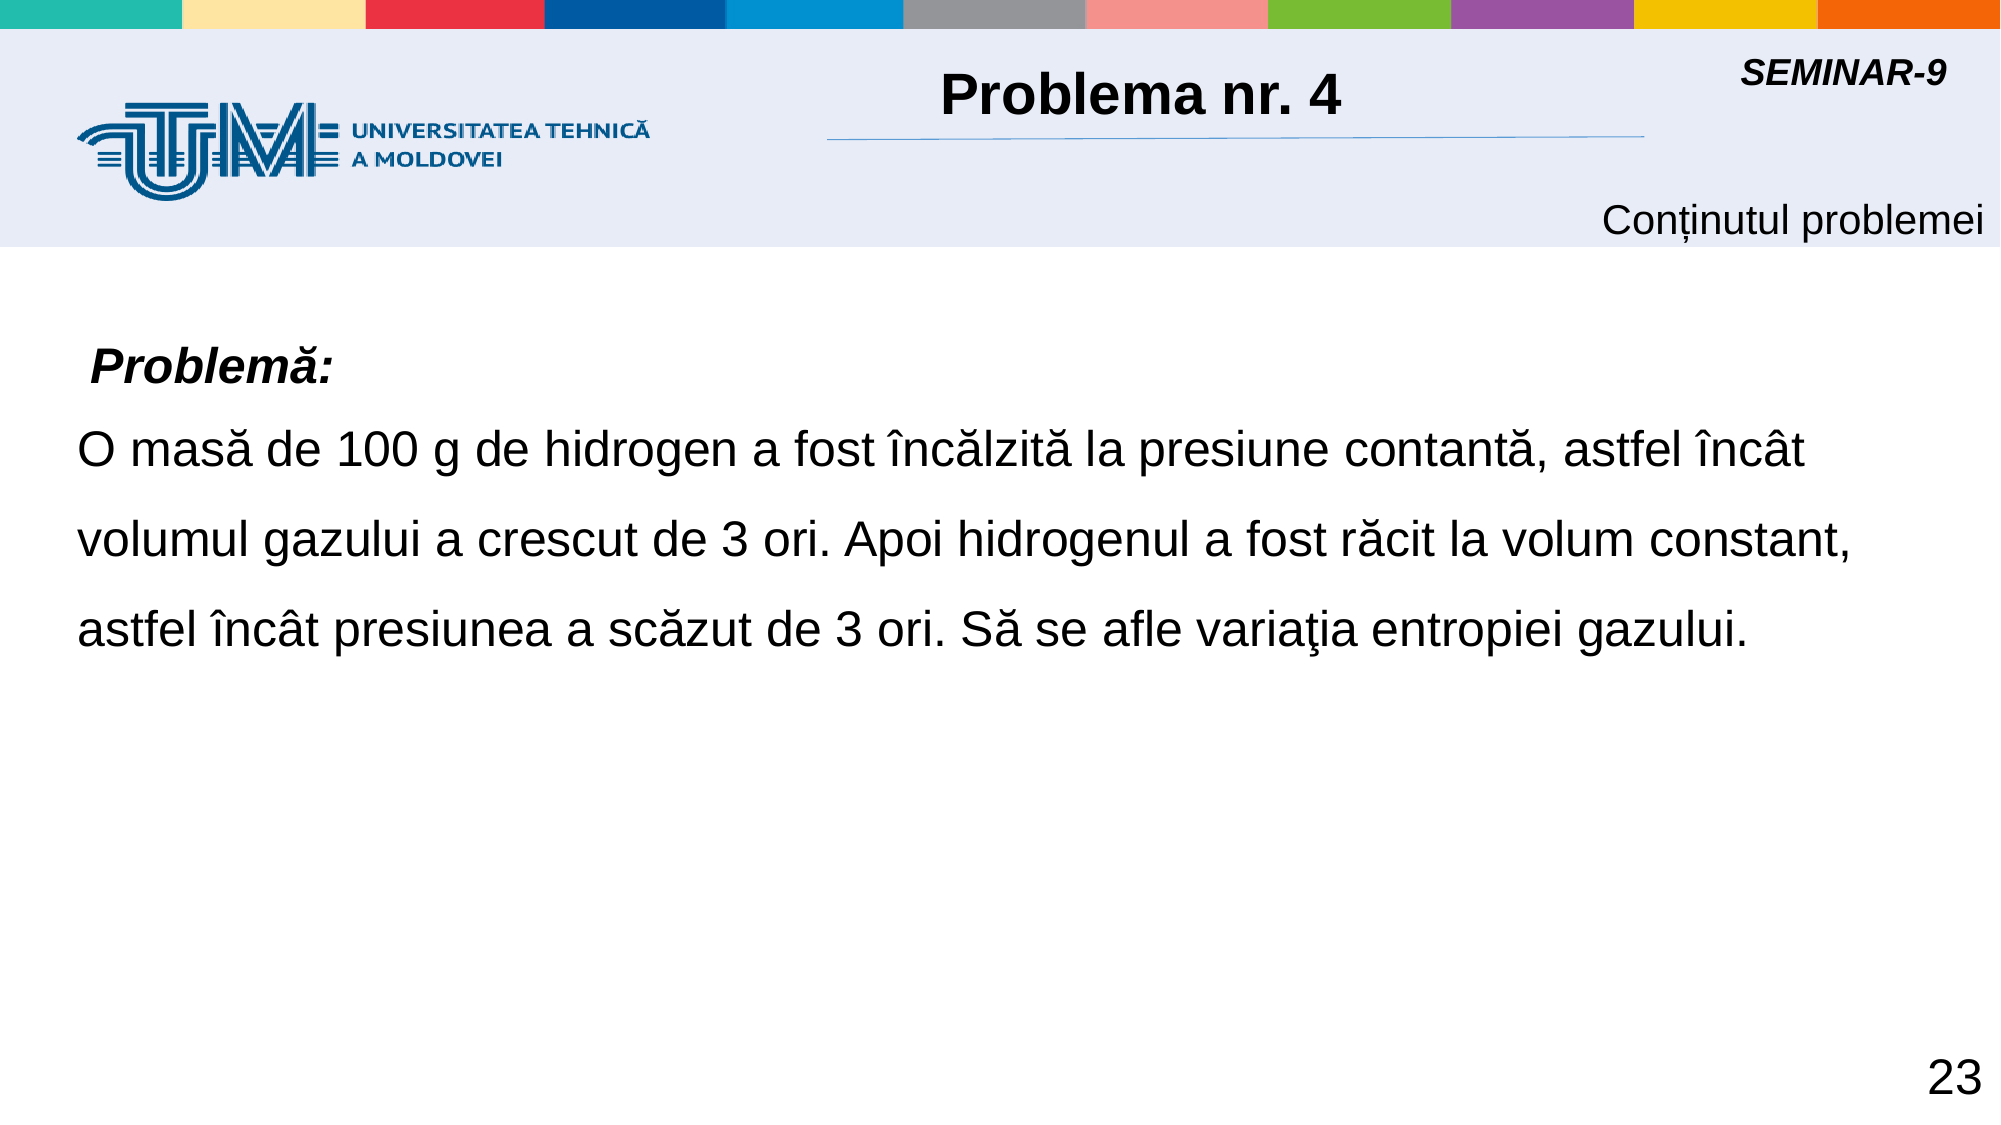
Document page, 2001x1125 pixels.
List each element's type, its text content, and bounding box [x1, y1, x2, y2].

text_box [827, 136, 1645, 140]
text_box 23 [1899, 1036, 1999, 1112]
text_box Conținutul problemei [1587, 186, 2000, 251]
picture [0, 0, 2001, 1125]
text_box SEMINAR-9 [1725, 40, 1962, 101]
text_box Problema nr. 4 [893, 49, 1406, 134]
text_box Problemă: [75, 326, 364, 401]
text_box O masă de 100 g de hidrogen a fost încălzită la presiune contantă, astfel încât volumul gazului a crescut de 3 ori. Apoi hidrogenul a fost răcit la volum constant, astfel încât presiunea a scăzut de 3 ori. Să se afle variaţia entropiei gazului. [62, 378, 1985, 664]
